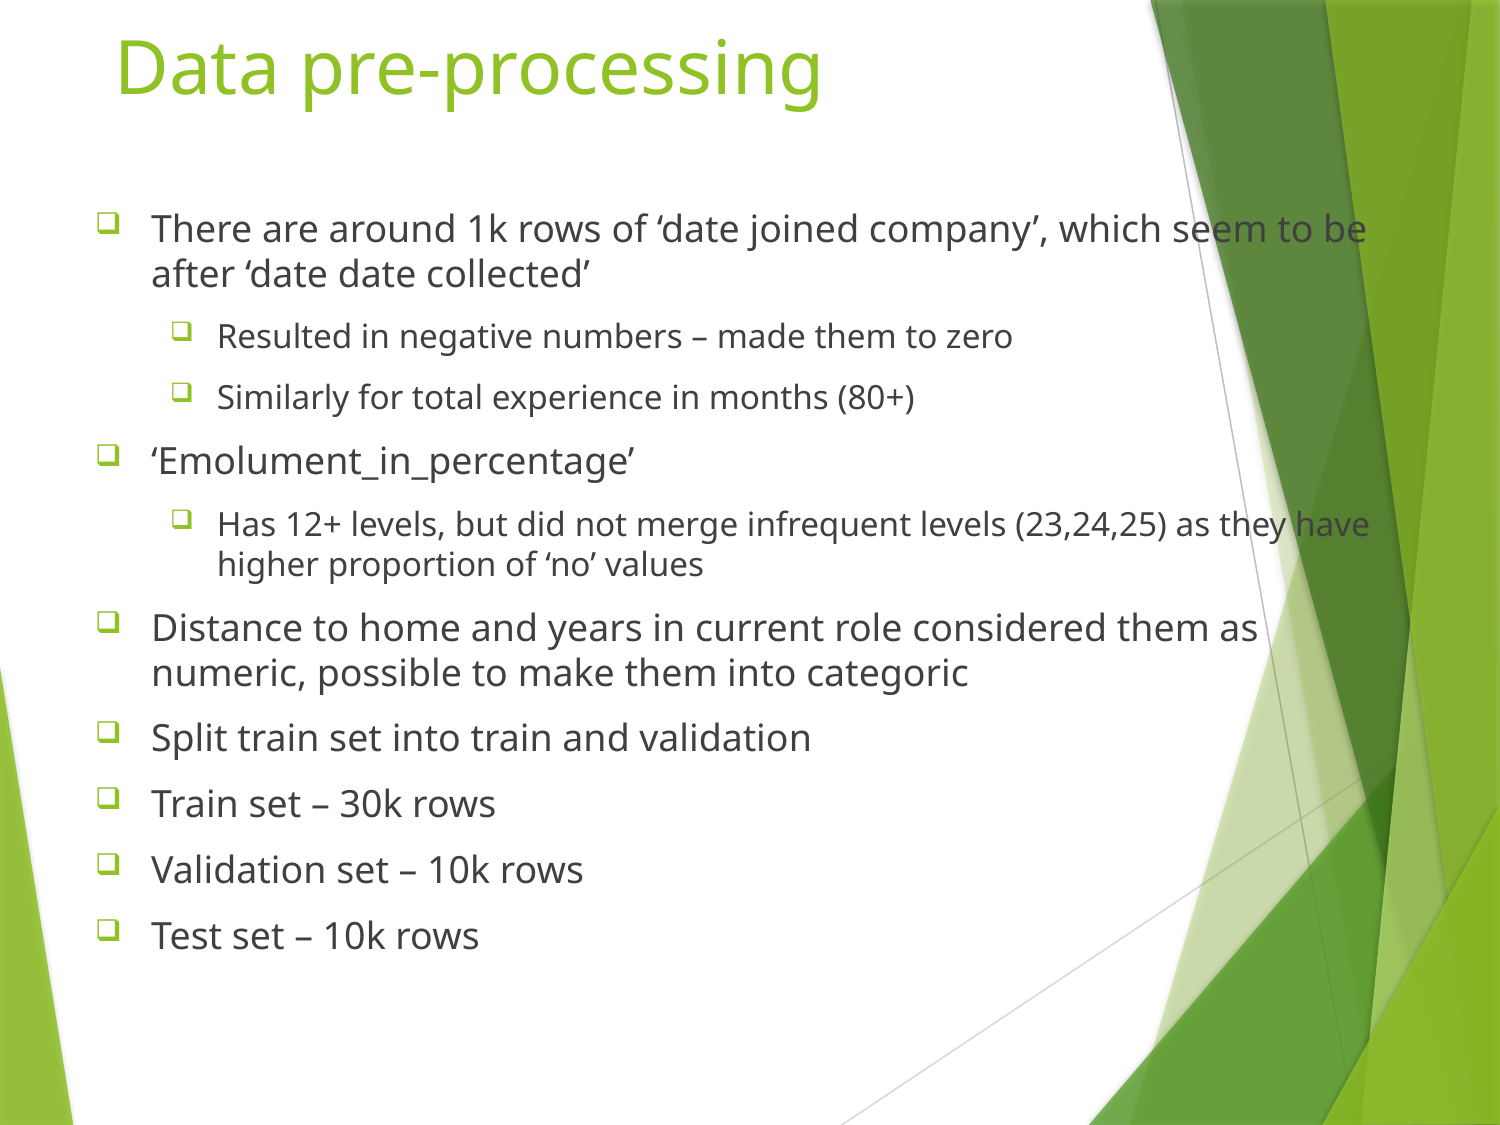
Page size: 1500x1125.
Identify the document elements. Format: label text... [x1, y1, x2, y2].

title Data pre-processing [99, 12, 1375, 175]
list There are around 1k rows of ‘date joined company’, which seem to be after ‘date date collected’ Resulted in negative numbers – made them to zero Similarly for total experience in months (80+) ‘Emolument_in_percentage’ Has 12+ levels, but did not merge infrequent levels (23,24,25) as they have higher proportion of ‘no’ values Distance to home and years in current role considered them as numeric, possible to make them into categoric Split train set into train and validation Train set – 30k rows Validation set – 10k rows Test set – 10k rows [79, 197, 1388, 1023]
